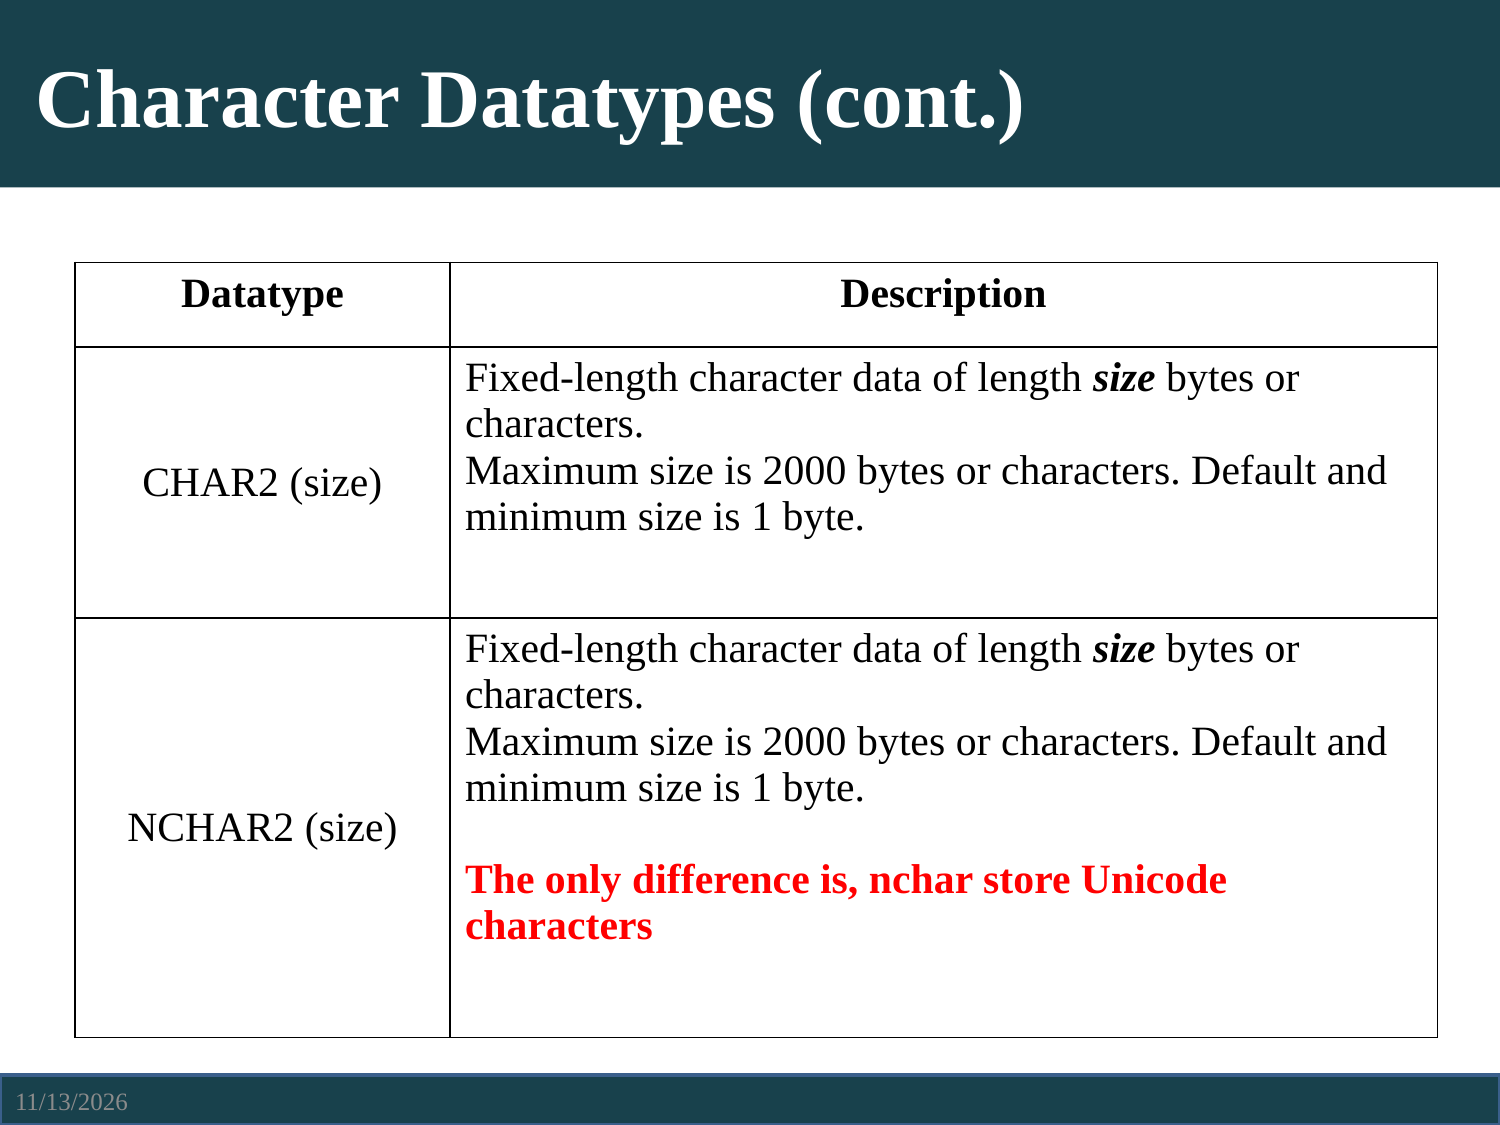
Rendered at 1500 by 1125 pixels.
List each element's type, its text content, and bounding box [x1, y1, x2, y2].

table_cell CHAR2 (size) [76, 348, 449, 617]
table_cell Fixed-length character data of length size bytes or characters. Maximum size is 2000 bytes or characters. Default and minimum size is 1 byte. The only difference is, nchar store Unicode characters [451, 619, 1437, 1037]
table_header Description [451, 263, 1437, 346]
title Character Datatypes (cont.) [0, 0, 1500, 188]
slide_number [0, 1074, 350, 1125]
table_header Datatype [76, 263, 449, 346]
table_cell Fixed-length character data of length size bytes or characters. Maximum size is 2000 bytes or characters. Default and minimum size is 1 byte. [451, 348, 1437, 617]
table_cell NCHAR2 (size) [76, 619, 449, 1037]
